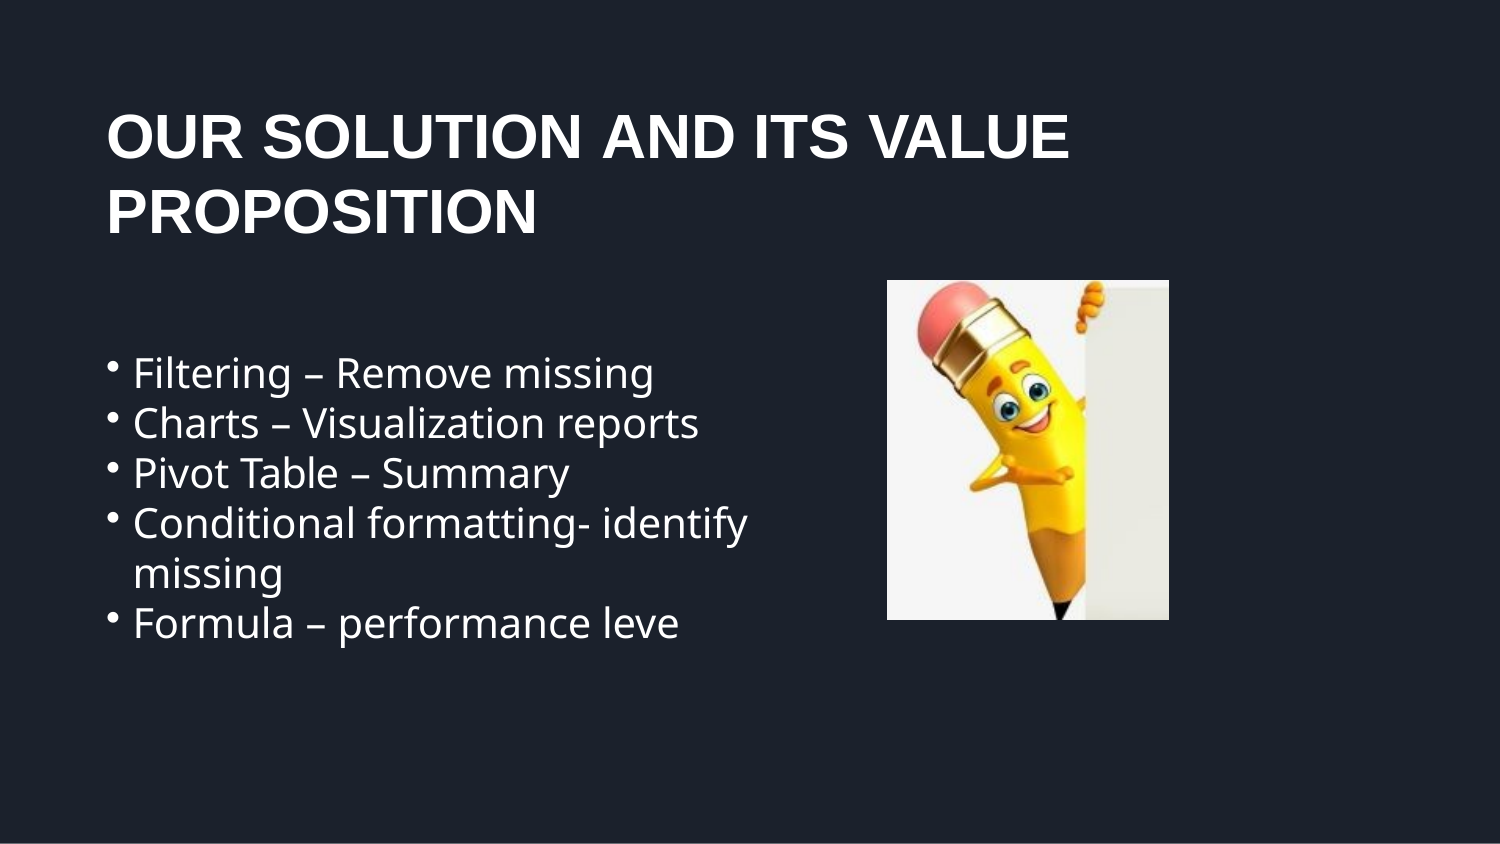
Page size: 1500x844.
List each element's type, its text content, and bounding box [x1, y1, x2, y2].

title OUR SOLUTION AND ITS VALUE PROPOSITION [104, 94, 1396, 247]
text_box Filtering – Remove missing Charts – Visualization reports Pivot Table – Summary Conditional formatting- identify missing Formula – performance leve [104, 344, 850, 648]
picture [886, 280, 1169, 621]
